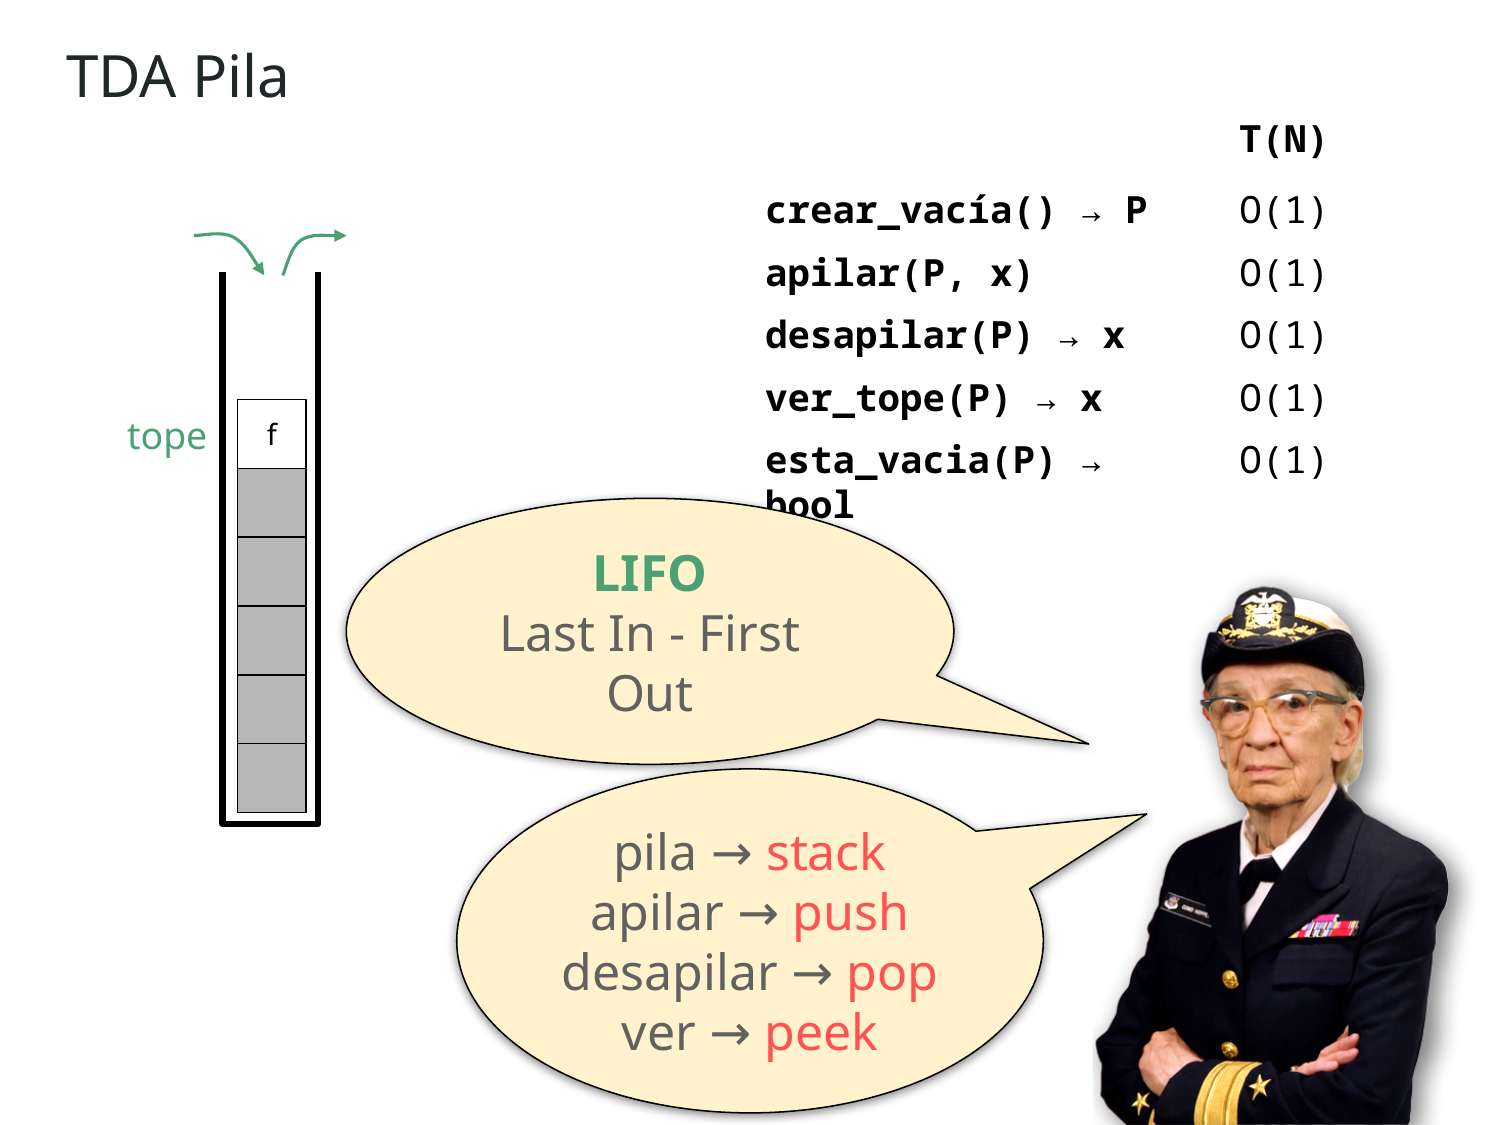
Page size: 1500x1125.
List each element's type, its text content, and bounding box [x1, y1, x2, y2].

text_box apilar(P, x) [749, 233, 1208, 296]
text_box [282, 229, 347, 276]
text_box LIFO Last In - First Out [346, 498, 1087, 765]
text_box ver_tope(P) → x [749, 358, 1208, 437]
text_box f [237, 399, 307, 468]
text_box crear_vacía() → P [749, 171, 1208, 233]
text_box desapilar(P) → x [749, 296, 1208, 358]
text_box esta_vacia(P) → bool [750, 421, 1218, 499]
picture [1092, 522, 1500, 1125]
title TDA Pila [51, 24, 1449, 150]
text_box pila → stack apilar → push desapilar → pop ver → peek [456, 768, 1087, 1113]
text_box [237, 468, 307, 813]
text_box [1224, 99, 1445, 499]
text_box [222, 272, 318, 825]
text_box tope [97, 400, 223, 469]
text_box [193, 233, 265, 276]
